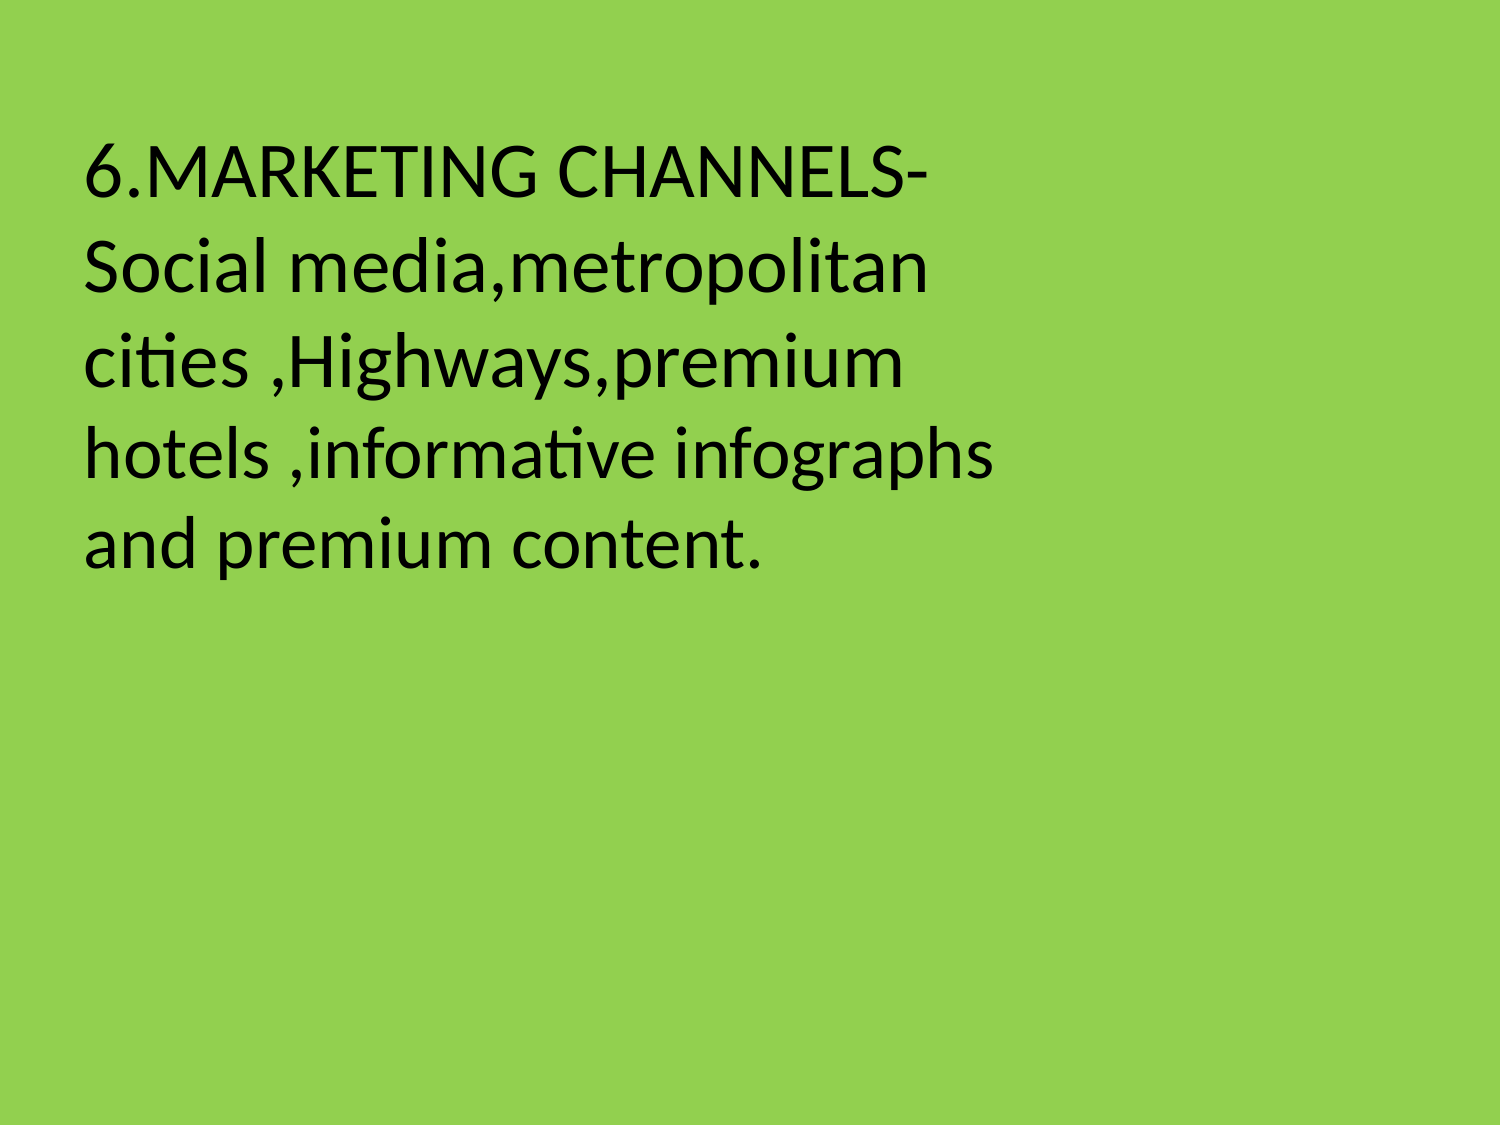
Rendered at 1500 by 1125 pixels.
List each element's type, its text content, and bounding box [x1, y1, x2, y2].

text_box 6.MARKETING CHANNELS-Social media,metropolitan cities ,Highways,premium hotels ,informative infographs and premium content. [69, 111, 1052, 591]
